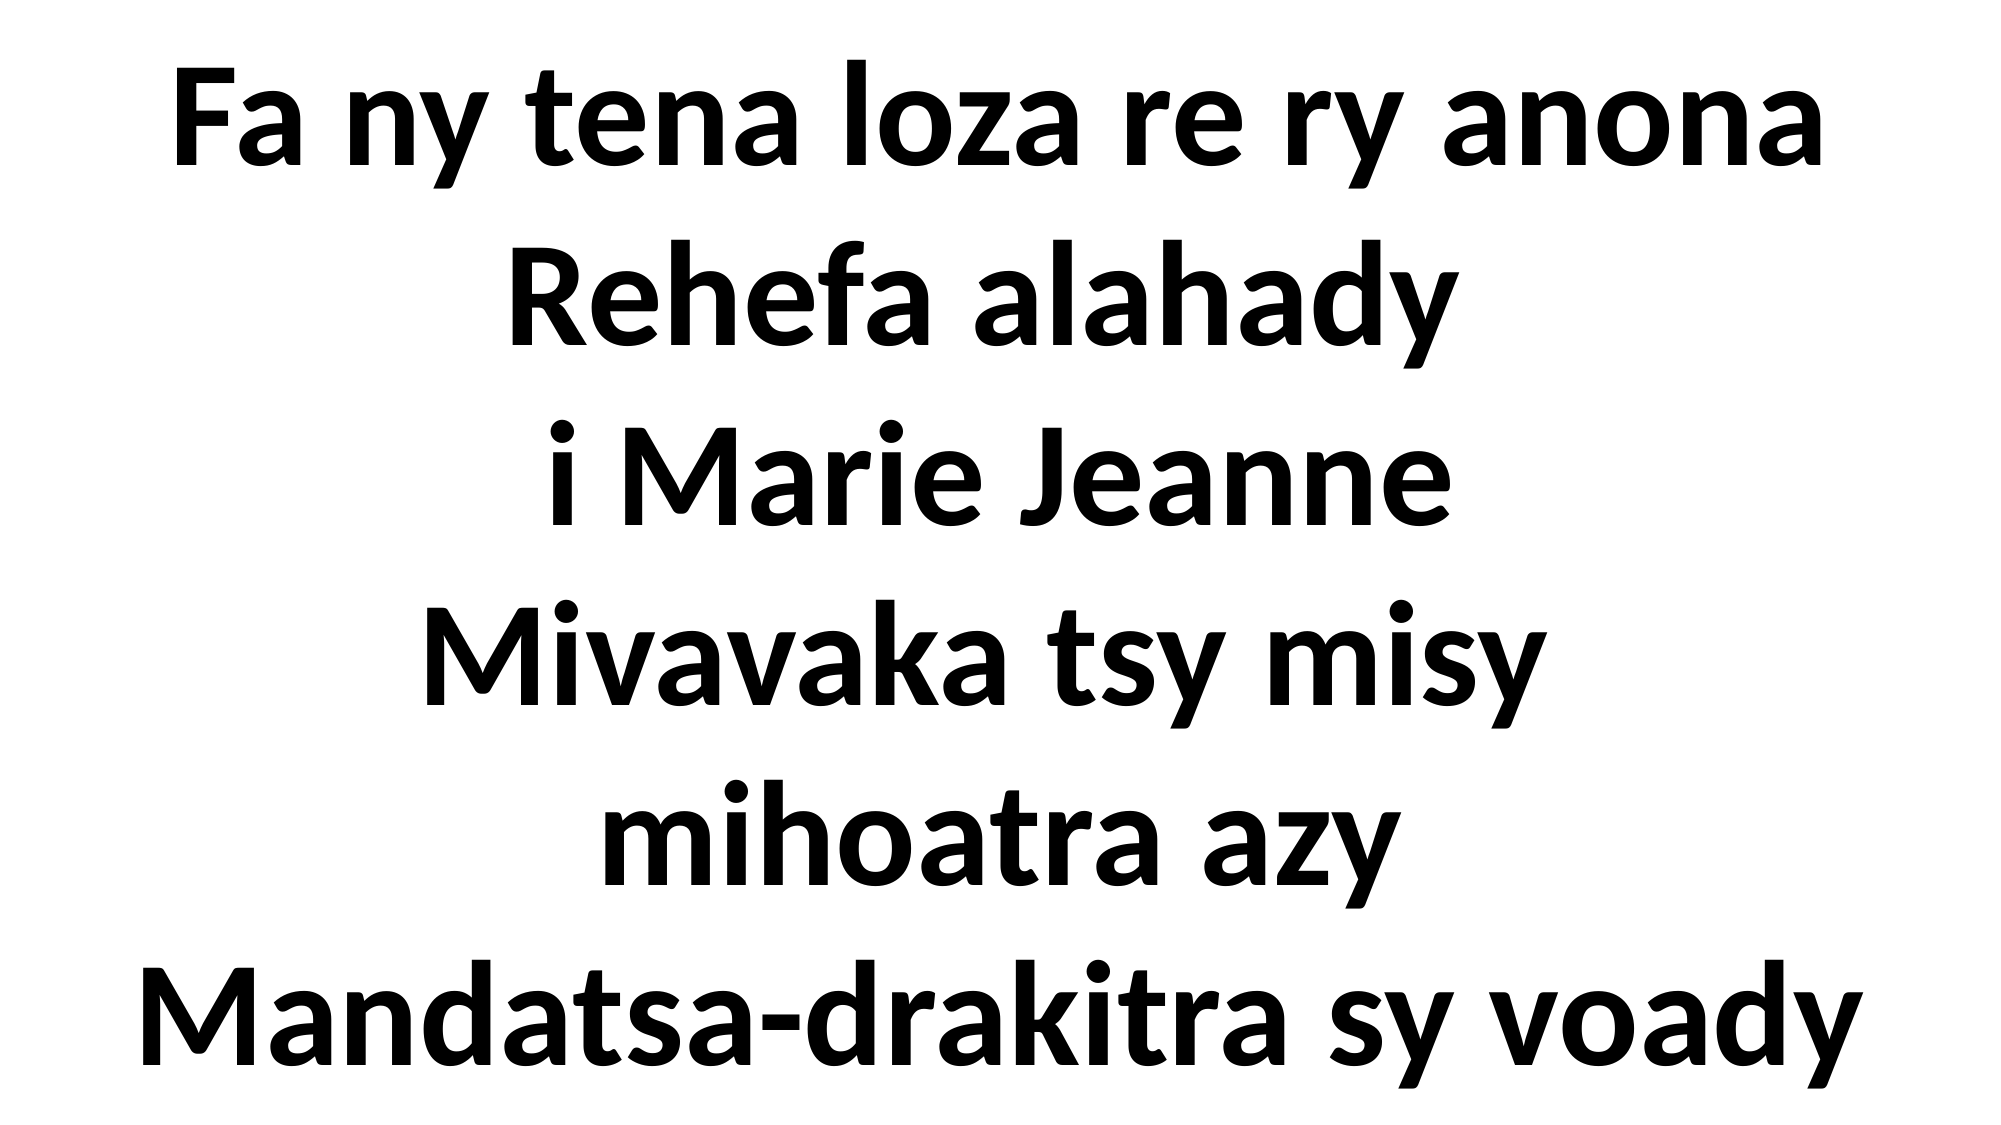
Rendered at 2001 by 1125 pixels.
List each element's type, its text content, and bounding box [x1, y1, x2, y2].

text_box Fa ny tena loza re ry anona Rehefa alahady i Marie Jeanne Mivavaka tsy misy mihoatra azy Mandatsa-drakitra sy voady [0, 8, 2000, 1104]
